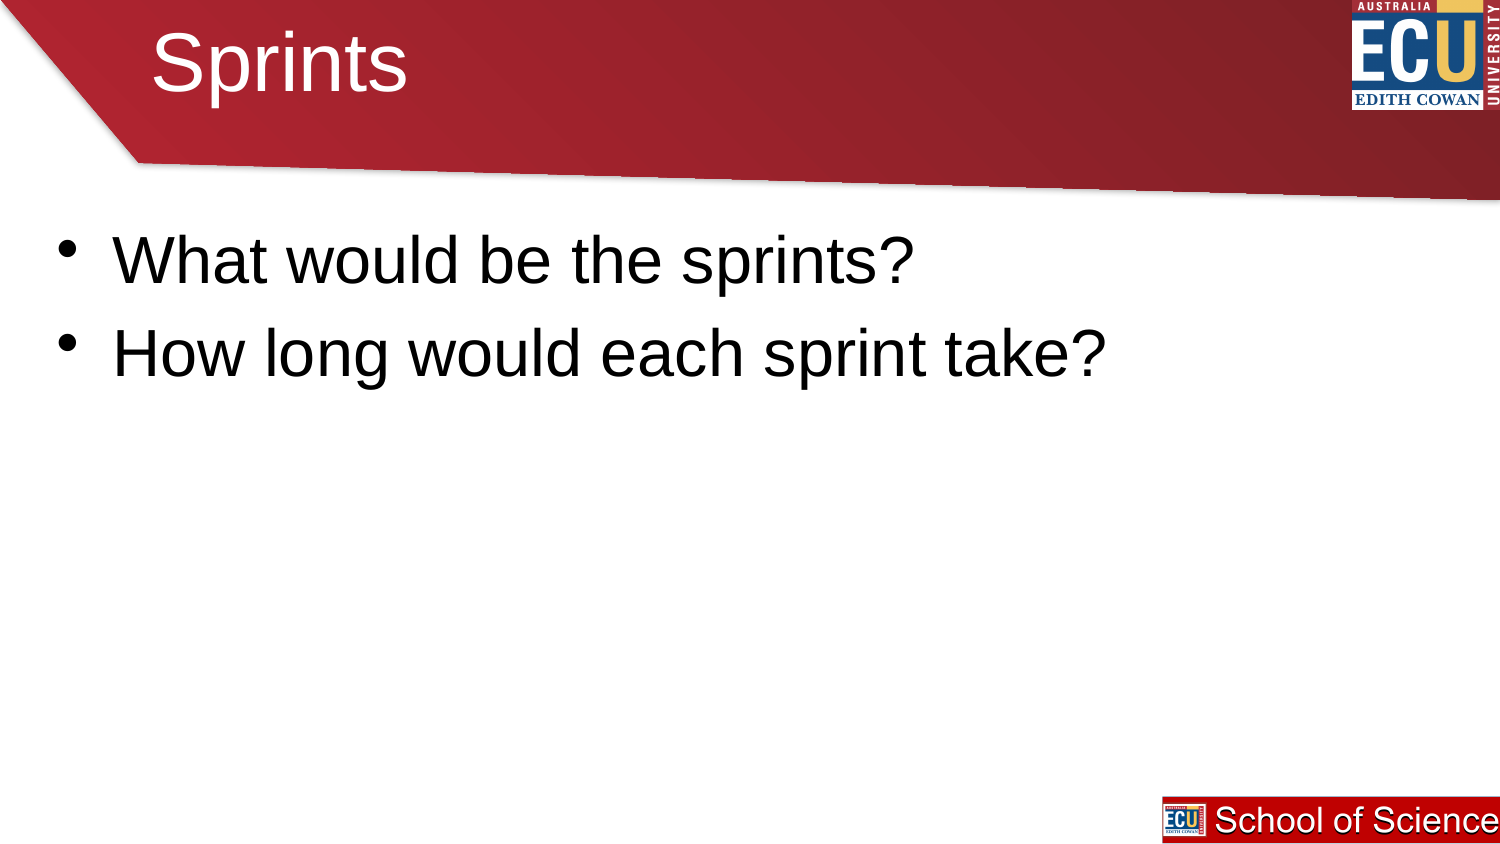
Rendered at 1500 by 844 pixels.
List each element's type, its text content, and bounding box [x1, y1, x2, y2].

title Sprints [135, 14, 1282, 103]
picture [1352, 0, 1500, 110]
picture [1162, 796, 1500, 844]
list What would be the sprints? How long would each sprint take? [41, 209, 1459, 812]
